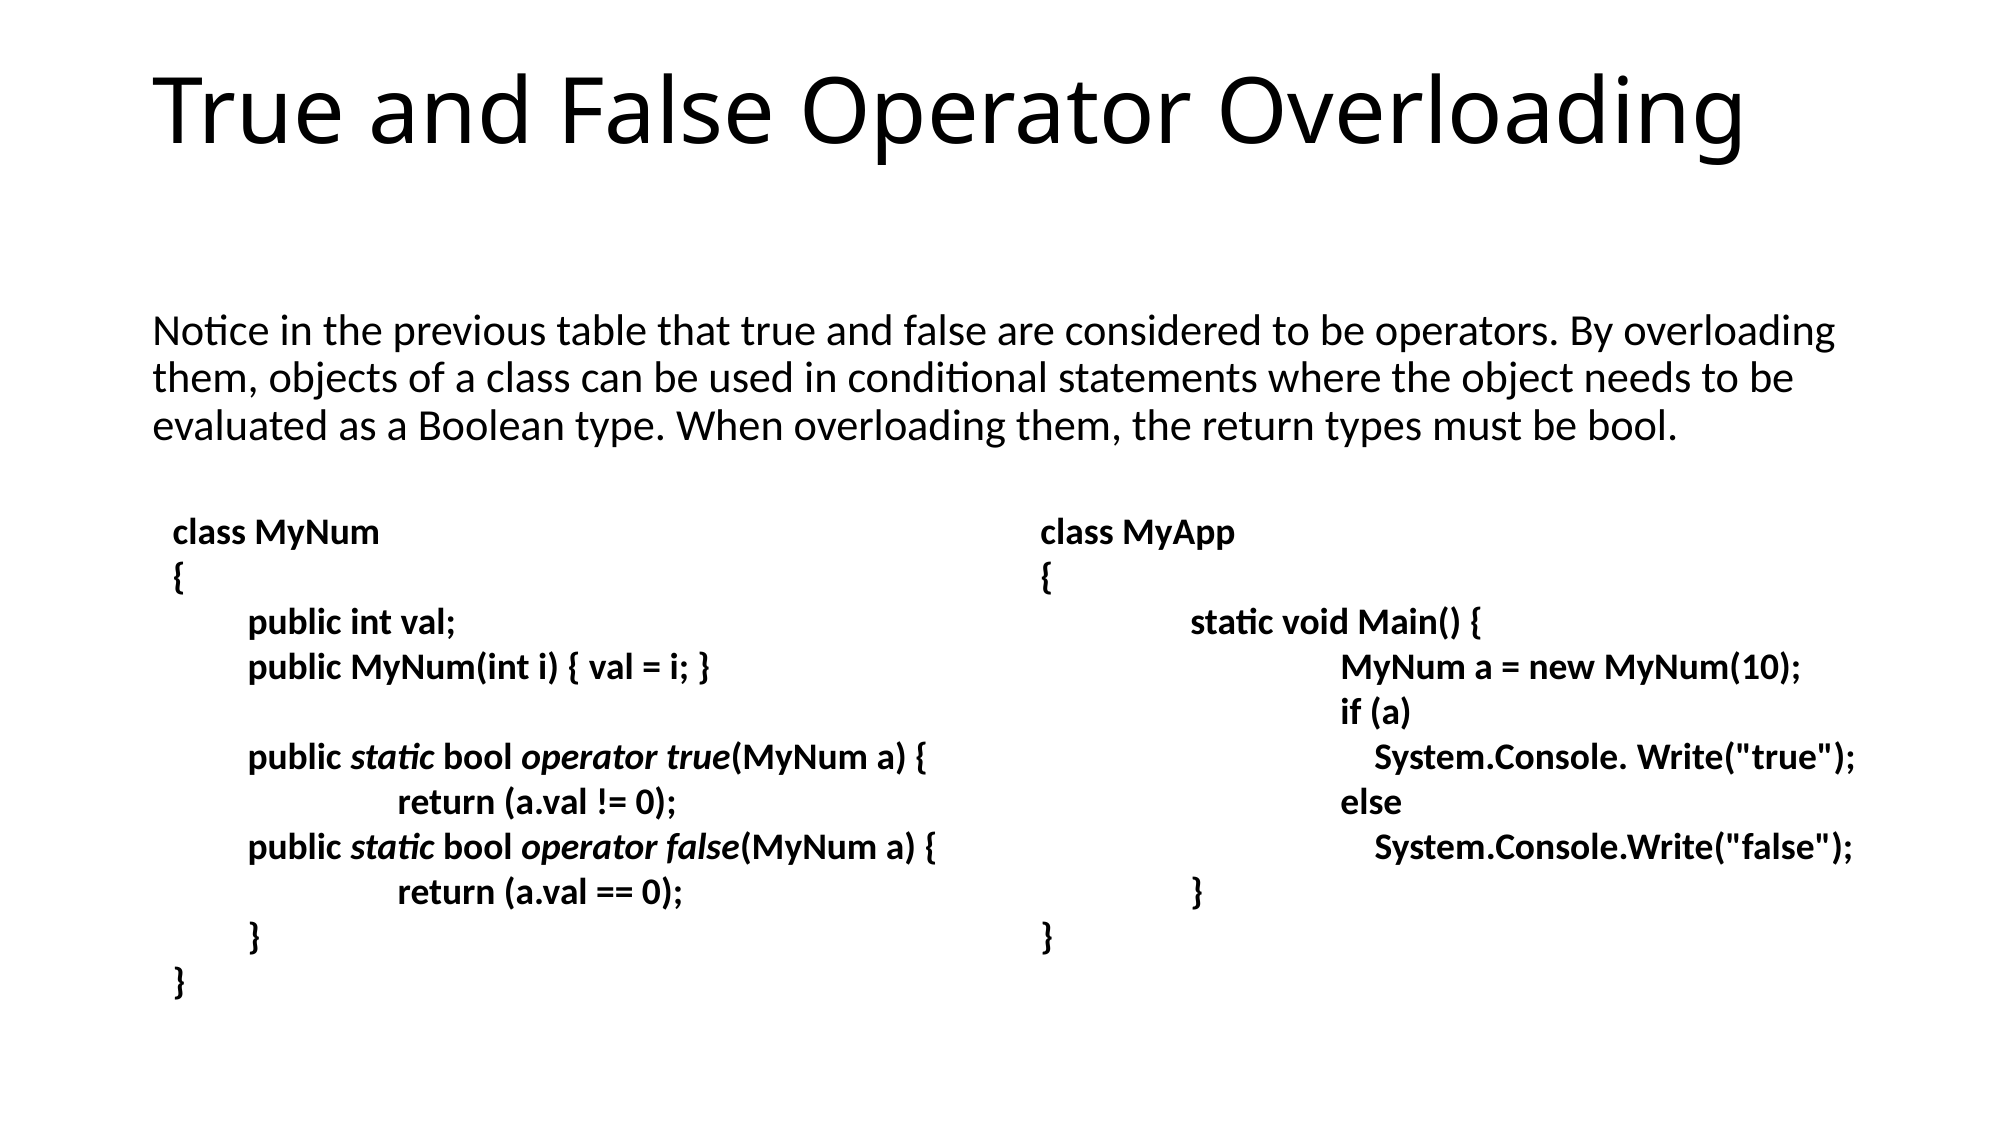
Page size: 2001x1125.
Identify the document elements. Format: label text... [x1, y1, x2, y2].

title True and False Operator Overloading [137, 59, 1863, 278]
text_box class MyApp { static void Main() { MyNum a = new MyNum(10); if (a) System.Console. Write("true"); else System.Console.Write("false"); } } [1025, 499, 1900, 965]
text_box class MyNum { public int val; public MyNum(int i) { val = i; } public static bool operator true(MyNum a) { return (a.val != 0); public static bool operator false(MyNum a) { return (a.val == 0); } } [158, 499, 1006, 1010]
list Notice in the previous table that true and false are considered to be operators. By overloading them, objects of a class can be used in conditional statements where the object needs to be evaluated as a Boolean type. When overloading them, the return types must be bool. [137, 299, 1863, 500]
